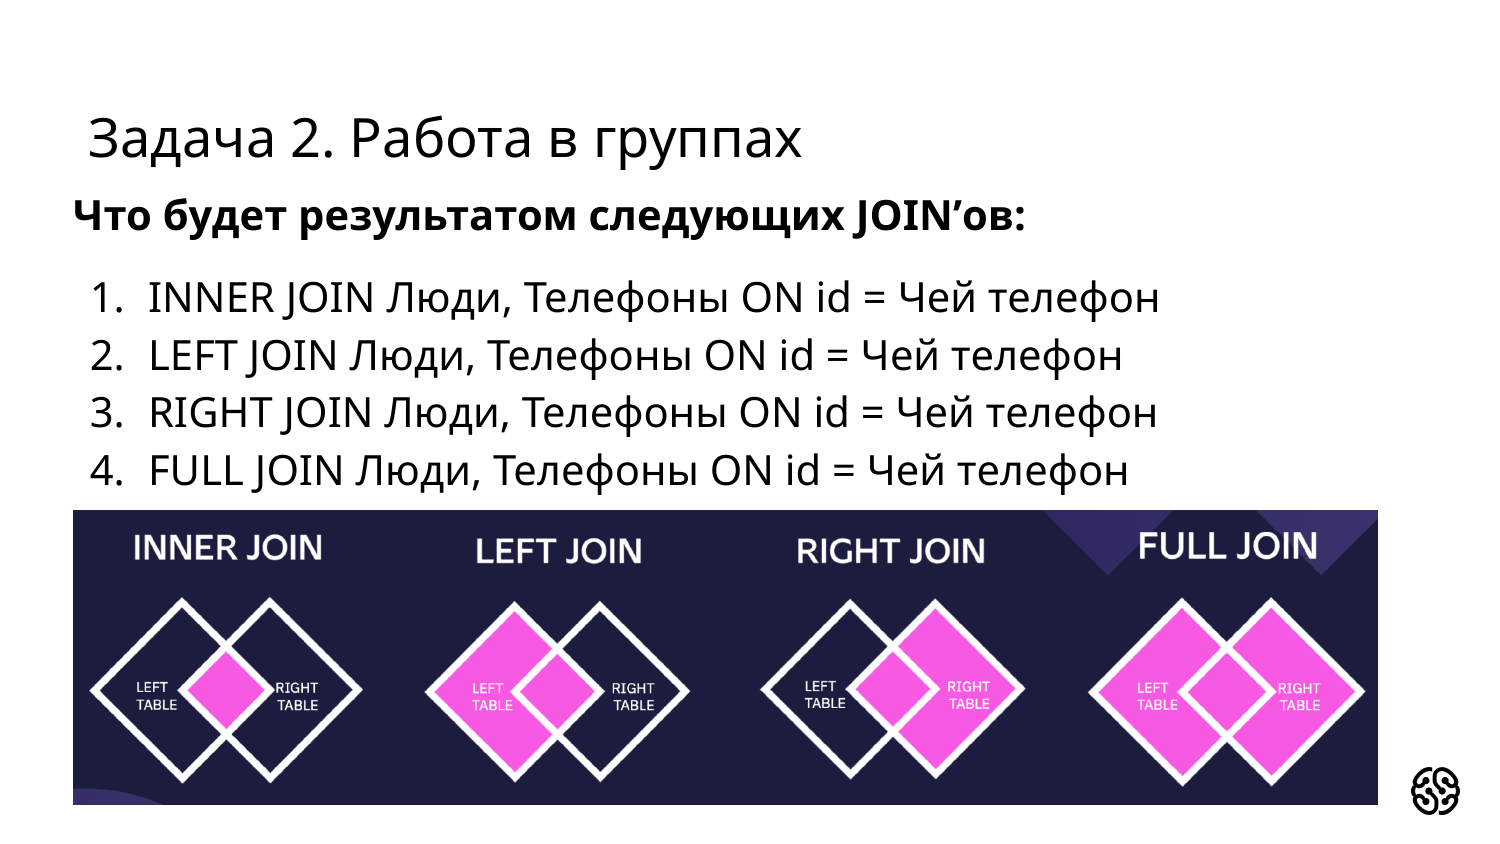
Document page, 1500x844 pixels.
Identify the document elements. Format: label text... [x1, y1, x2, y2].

subtitle Что будет результатом следующих JOIN’ов: INNER JOIN Люди, Телефоны ON id = Чей телефон LEFT JOIN Люди, Телефоны ON id = Чей телефон RIGHT JOIN Люди, Телефоны ON id = Чей телефон FULL JOIN Люди, Телефоны ON id = Чей телефон [73, 181, 1378, 509]
picture [72, 510, 1379, 806]
title Задача 2. Работа в группах [88, 93, 1037, 162]
picture [1411, 767, 1460, 815]
